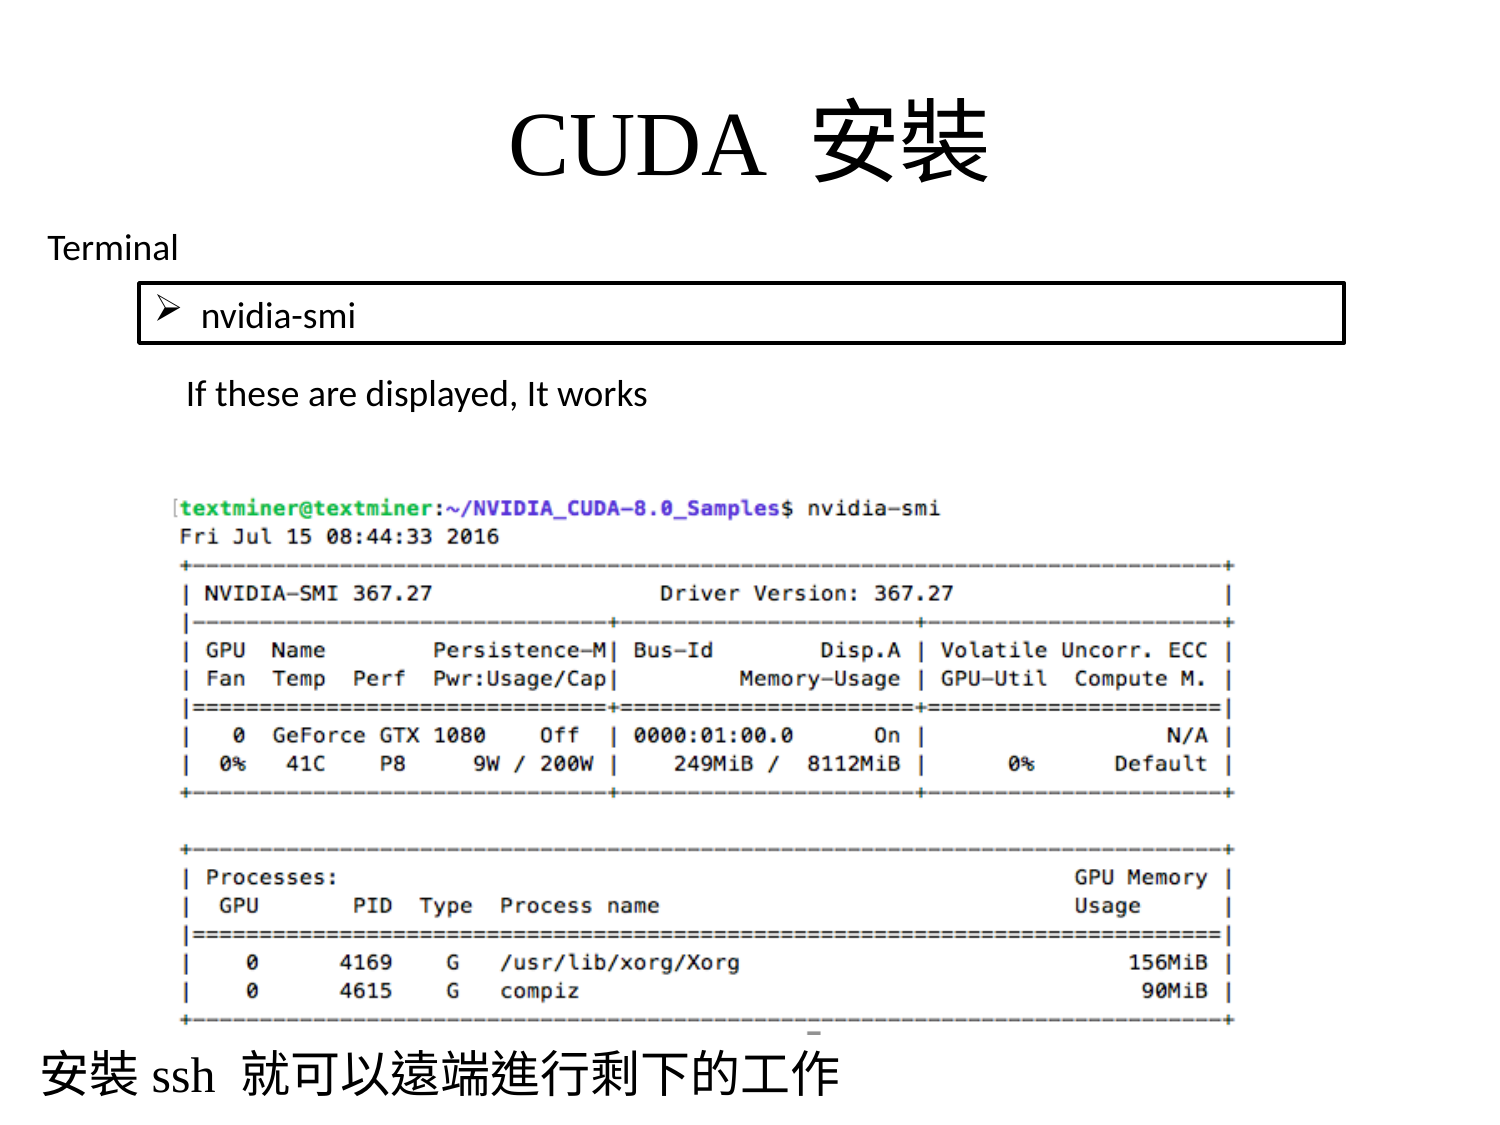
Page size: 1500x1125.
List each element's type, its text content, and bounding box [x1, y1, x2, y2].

text_box If these are displayed, It works [171, 361, 1069, 422]
picture [170, 493, 1267, 1036]
text_box Terminal [32, 215, 636, 276]
title CUDA 安裝 [75, 45, 1425, 233]
text_box nvidia-smi [137, 281, 1346, 345]
text_box 安裝ssh 就可以遠端進行剩下的工作 [24, 1034, 855, 1110]
